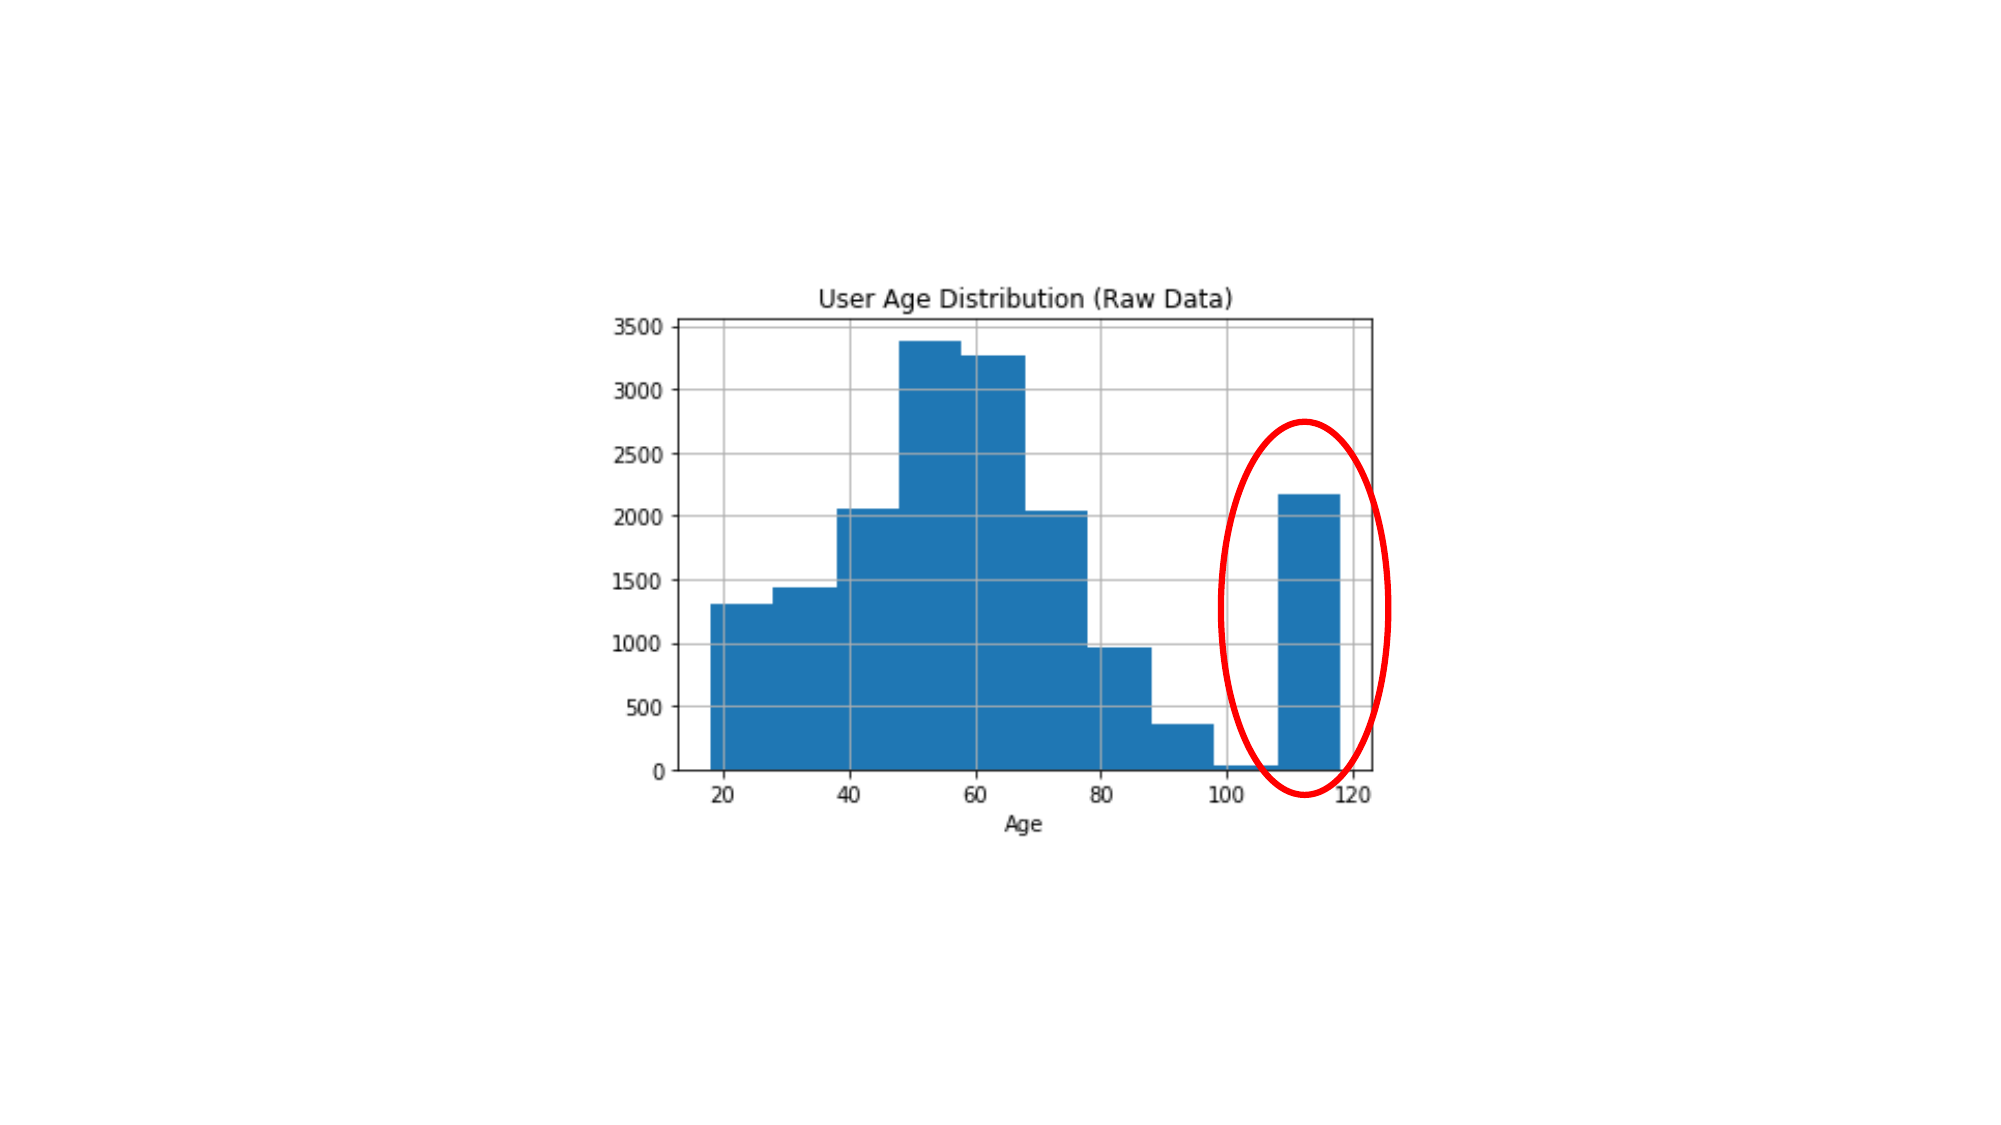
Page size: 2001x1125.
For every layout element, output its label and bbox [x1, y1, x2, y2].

picture [593, 269, 1407, 855]
